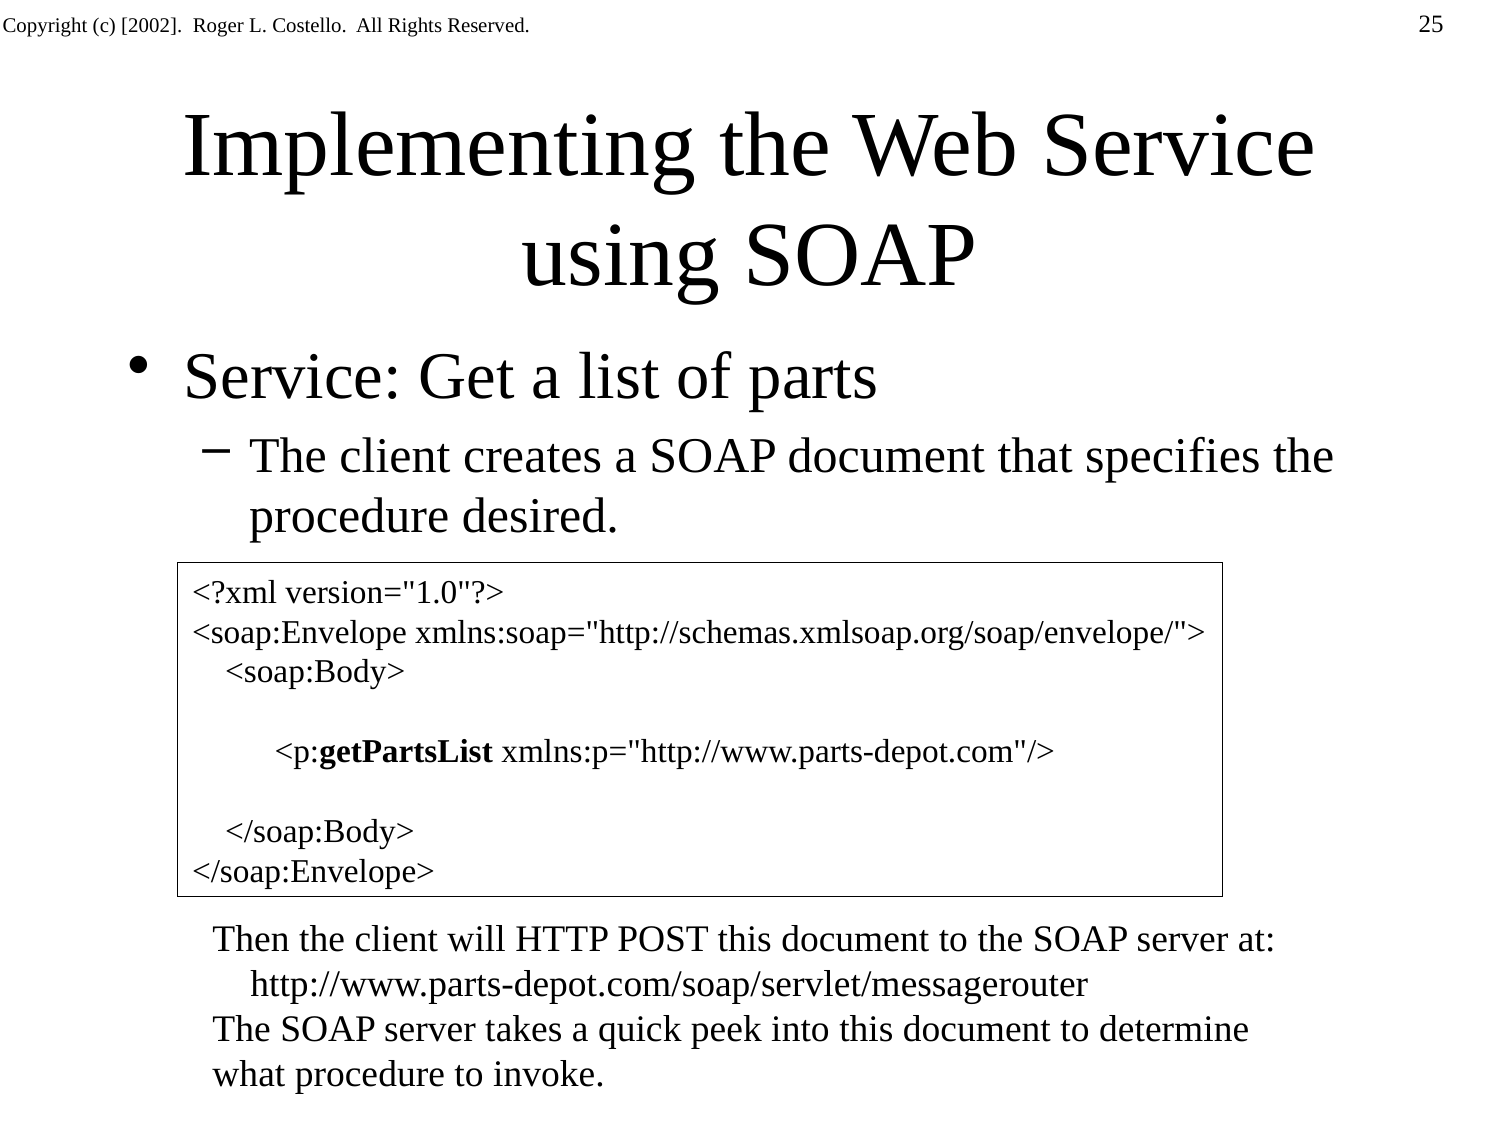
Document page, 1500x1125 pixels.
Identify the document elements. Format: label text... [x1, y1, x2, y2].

text_box Then the client will HTTP POST this document to the SOAP server at: http://www.parts-depot.com/soap/servlet/messagerouter The SOAP server takes a quick peek into this document to determine what procedure to invoke. [197, 906, 1292, 1101]
text_box Service: Get a list of parts The client creates a SOAP document that specifies the procedure desired. [112, 324, 1388, 563]
text_box Implementing the Web Service using SOAP [112, 99, 1388, 288]
text_box <?xml version="1.0"?> <soap:Envelope xmlns:soap="http://schemas.xmlsoap.org/soap/envelope/"> <soap:Body> <p:getPartsList xmlns:p="http://www.parts-depot.com"/> </soap:Body> </soap:Envelope> [177, 562, 1223, 897]
